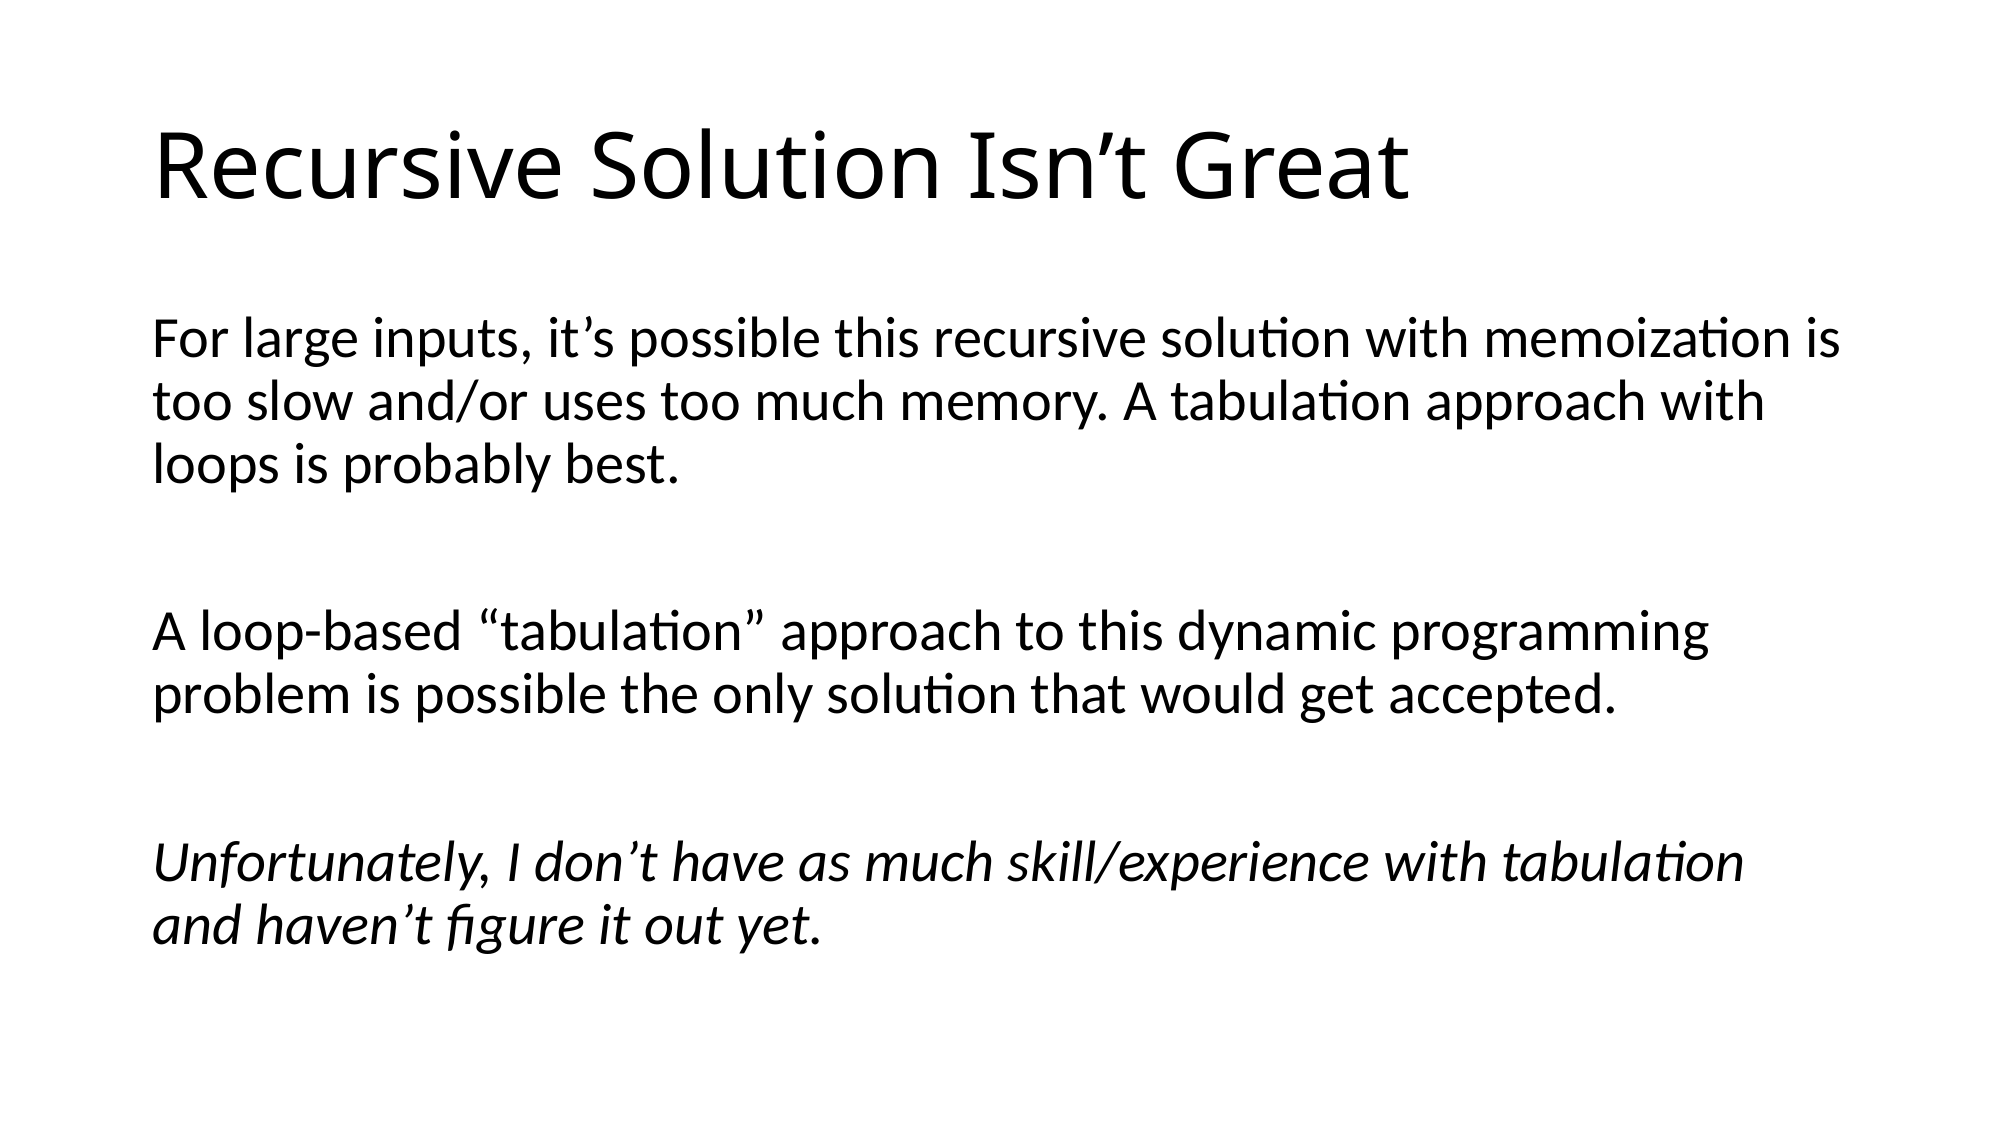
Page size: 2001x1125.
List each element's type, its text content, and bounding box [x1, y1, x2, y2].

title Recursive Solution Isn’t Great [137, 59, 1863, 278]
list For large inputs, it’s possible this recursive solution with memoization is too slow and/or uses too much memory. A tabulation approach with loops is probably best. A loop-based “tabulation” approach to this dynamic programming problem is possible the only solution that would get accepted. Unfortunately, I don’t have as much skill/experience with tabulation and haven’t figure it out yet. [137, 299, 1863, 1014]
